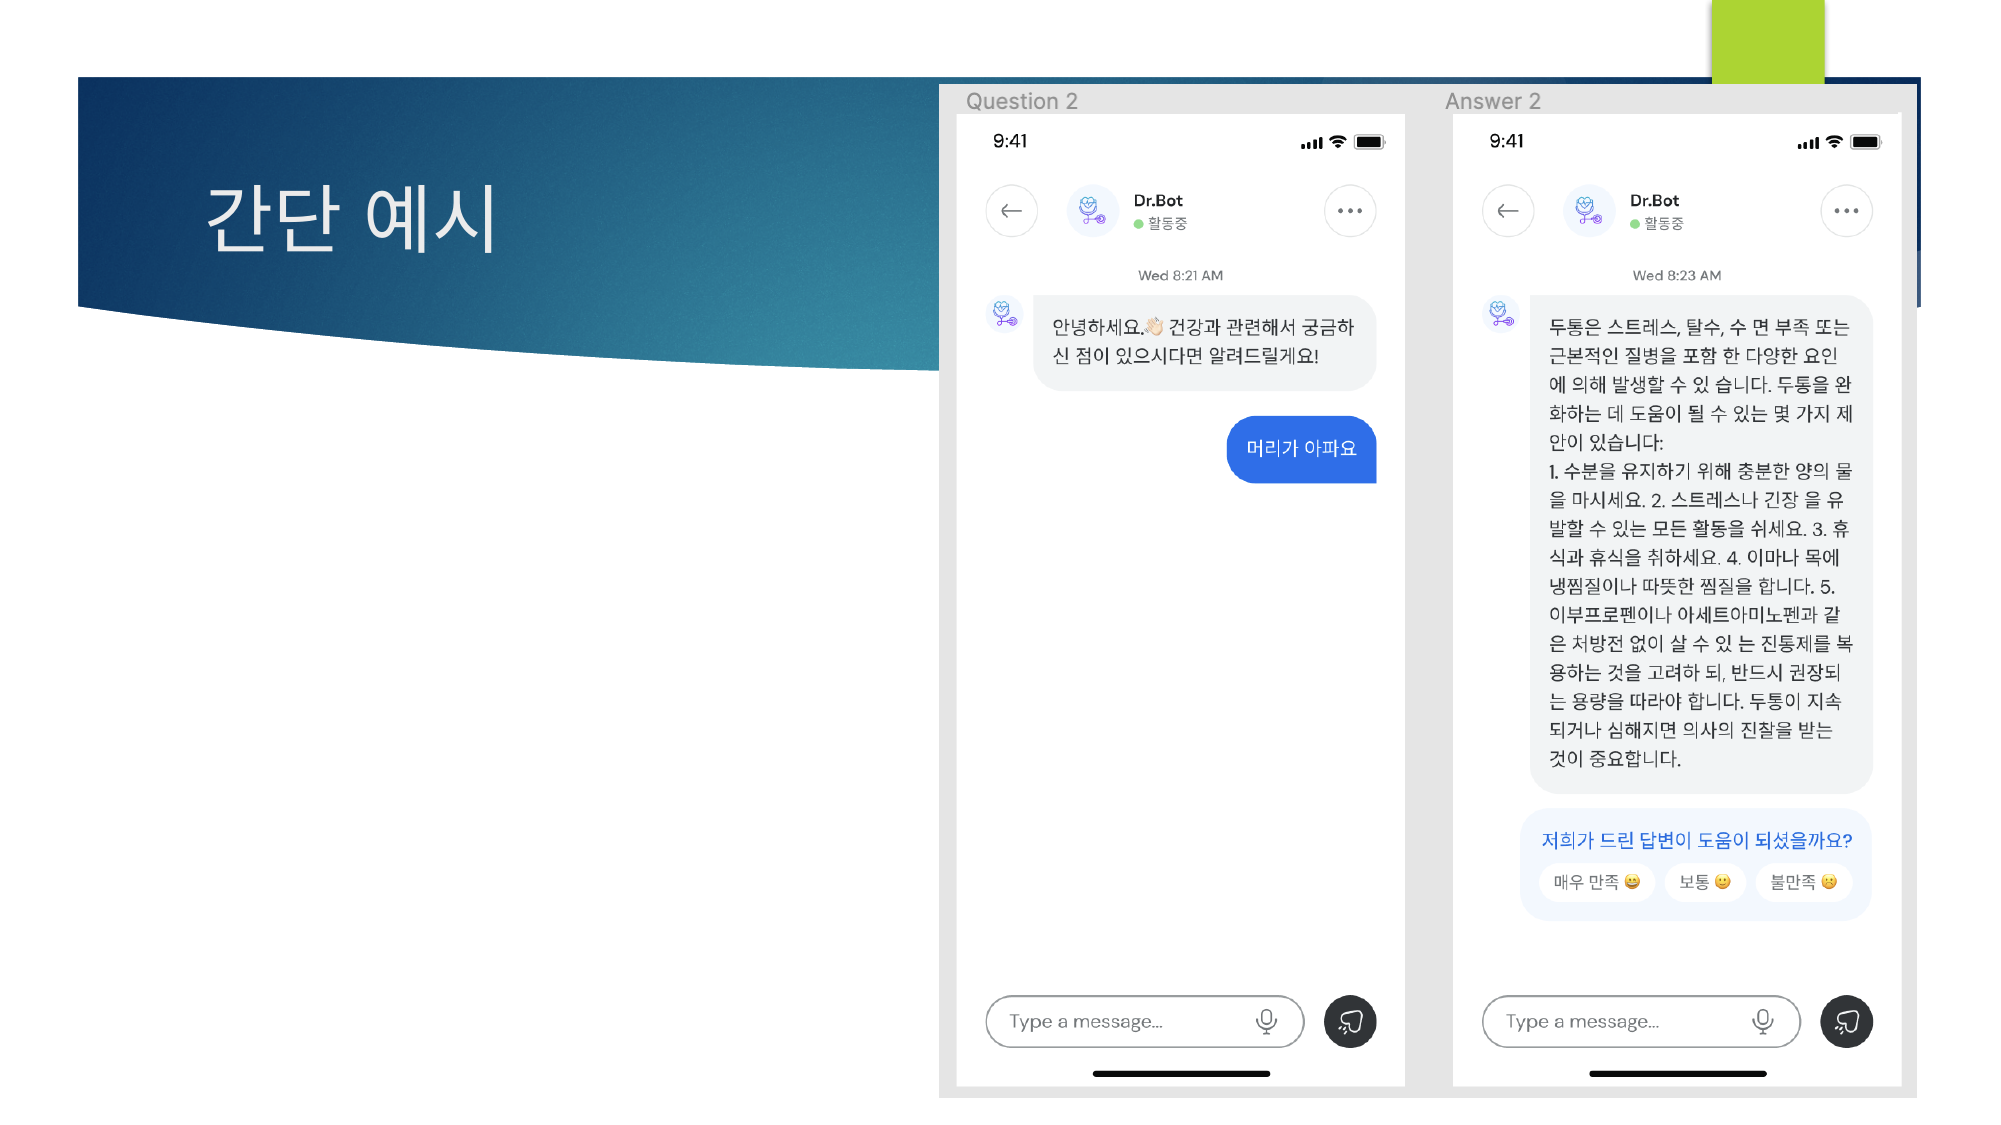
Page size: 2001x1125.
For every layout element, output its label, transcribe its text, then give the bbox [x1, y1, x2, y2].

title 간단 예시 [189, 159, 933, 276]
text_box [939, 84, 1917, 1098]
